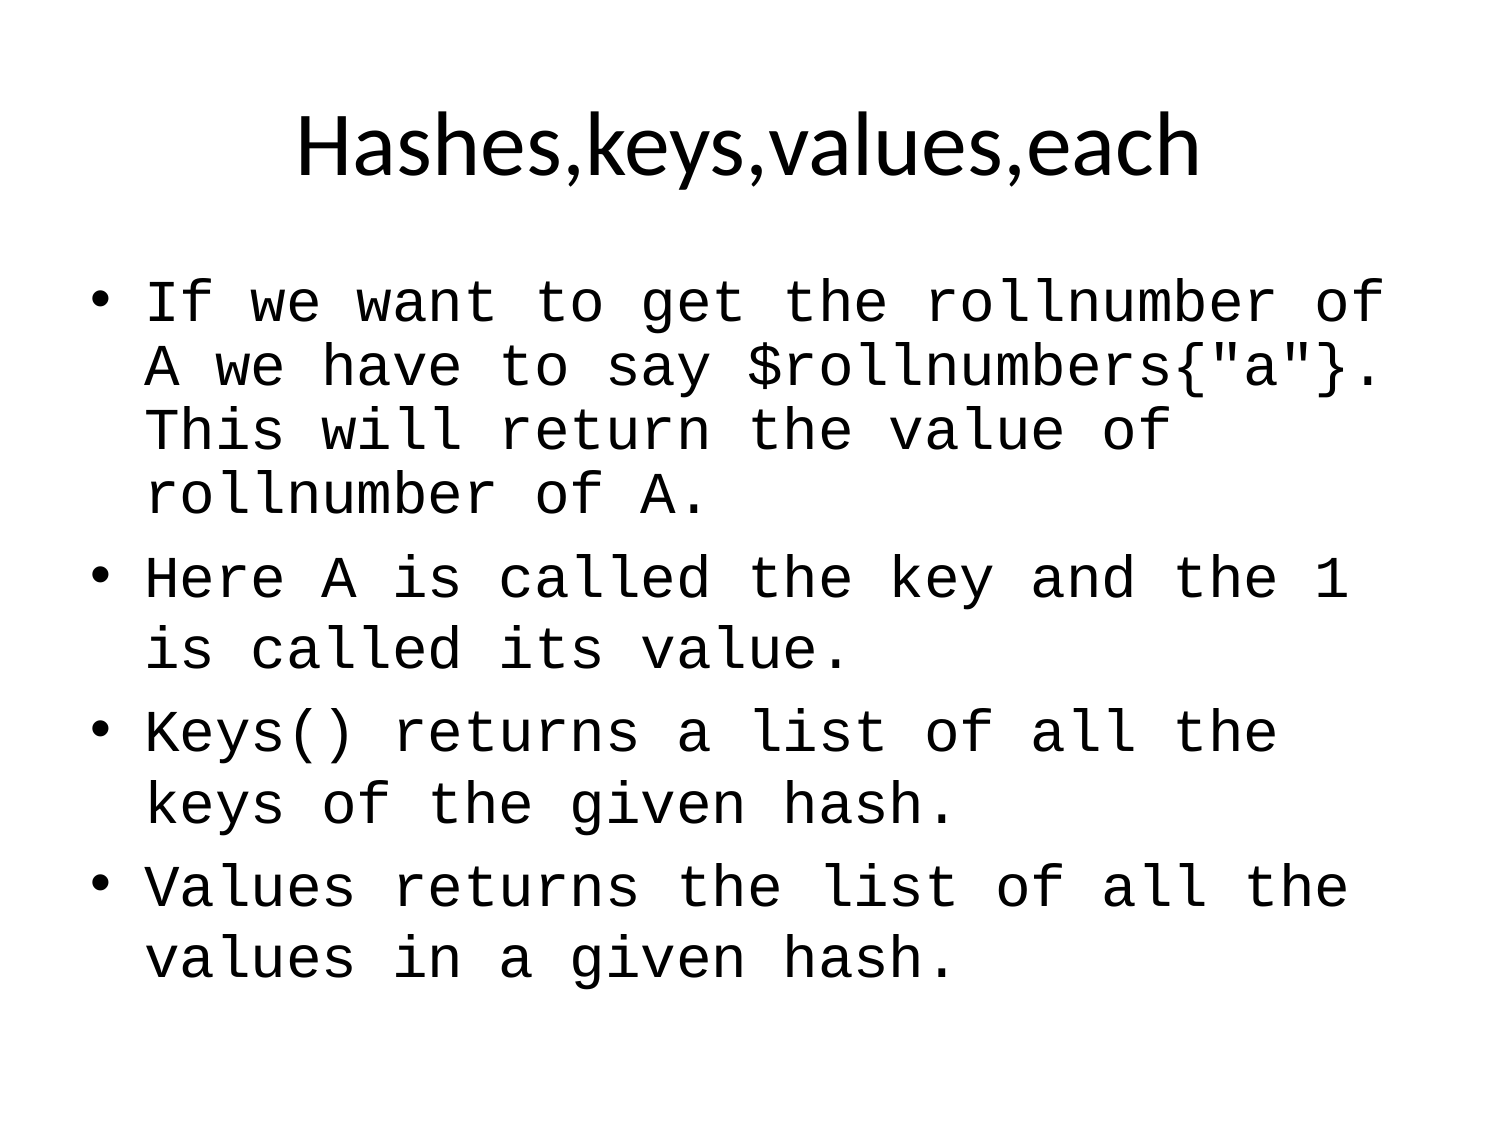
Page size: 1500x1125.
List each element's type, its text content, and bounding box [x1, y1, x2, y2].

list If we want to get the rollnumber of A we have to say $rollnumbers{"a"}. This will return the value of rollnumber of A. Here A is called the key and the 1 is called its value. Keys() returns a list of all the keys of the given hash. Values returns the list of all the values in a given hash. [75, 262, 1425, 1005]
title Hashes,keys,values,each [75, 45, 1425, 233]
